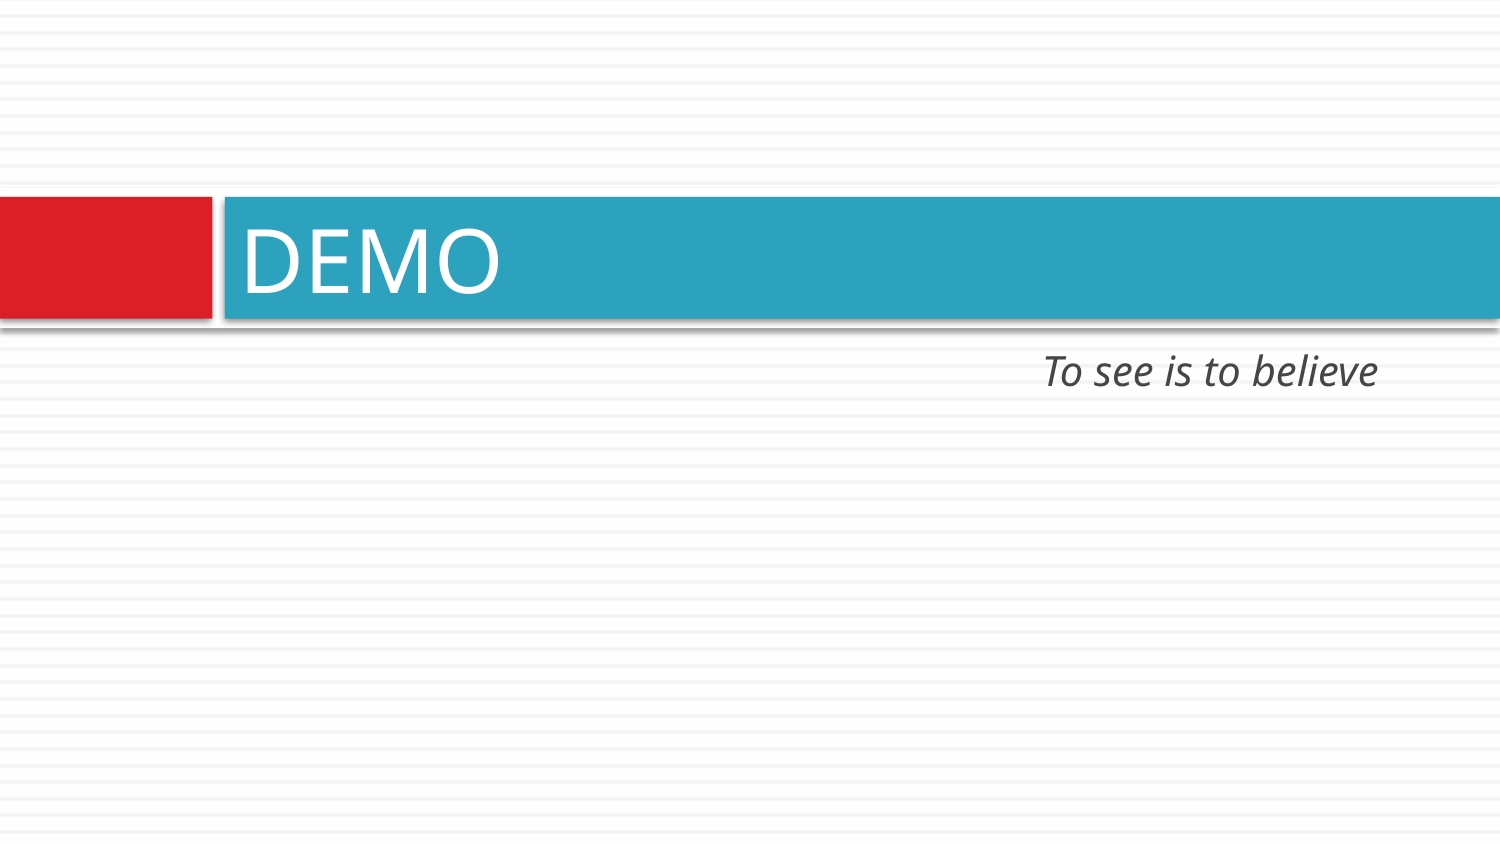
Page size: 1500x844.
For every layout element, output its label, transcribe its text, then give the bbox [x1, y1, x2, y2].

list To see is to believe [225, 337, 1394, 544]
title DEMO [225, 196, 1475, 319]
